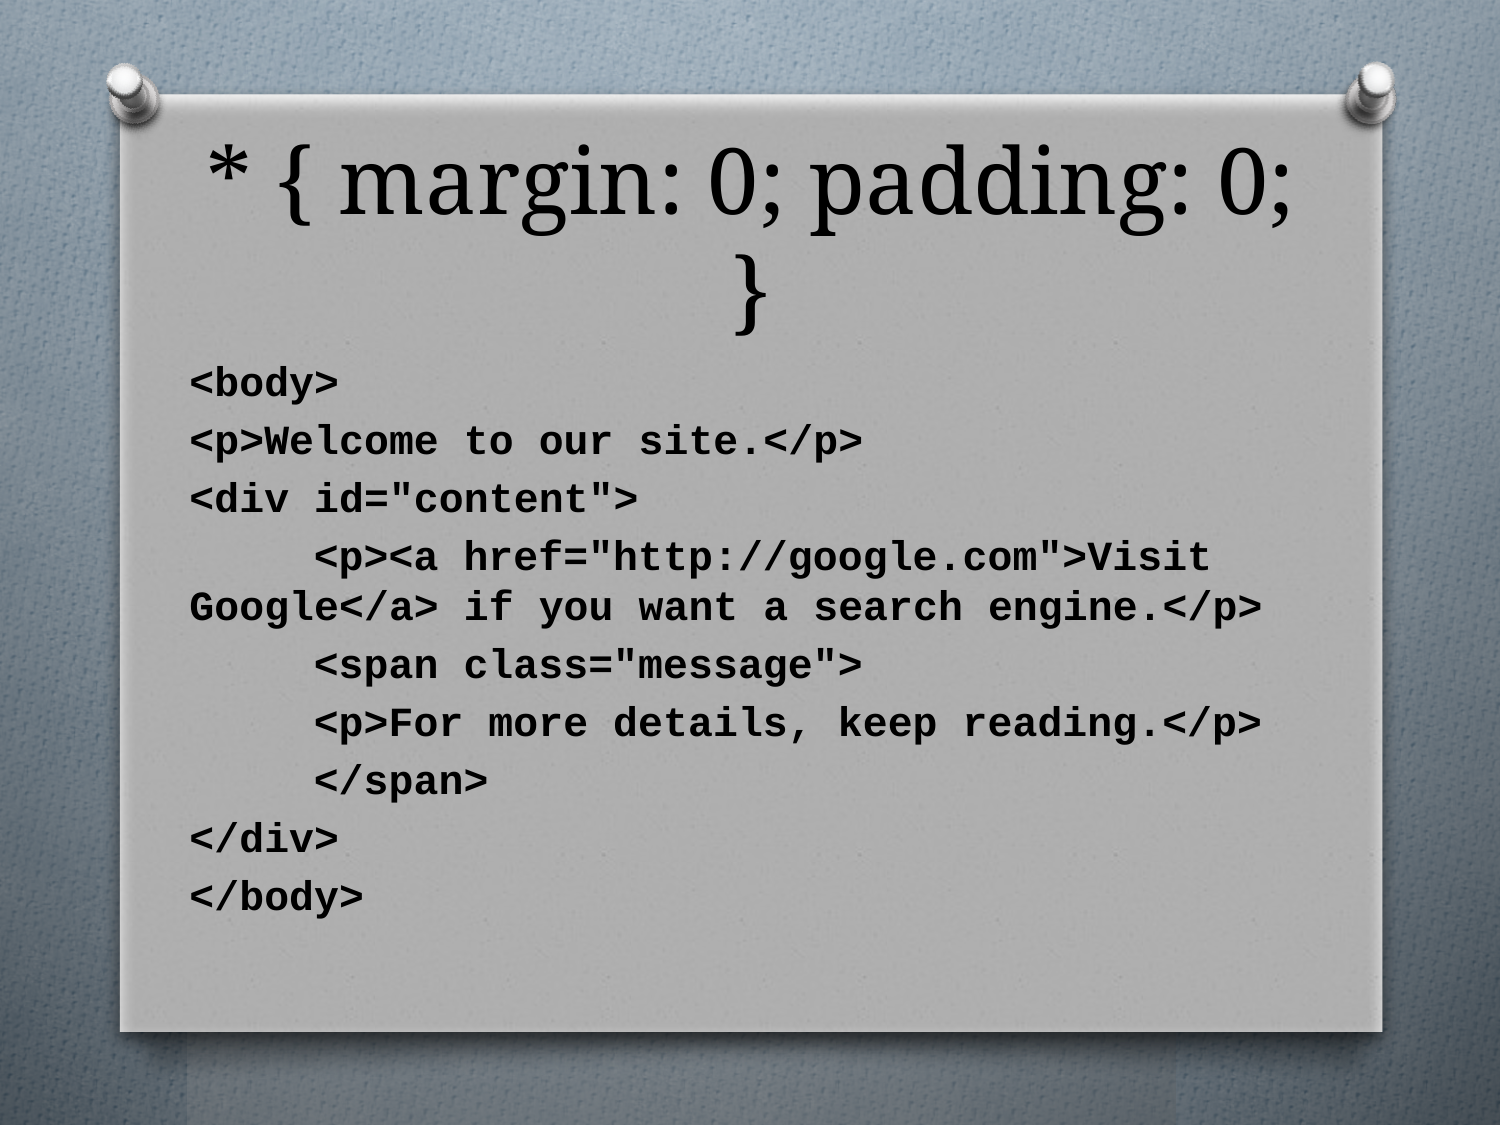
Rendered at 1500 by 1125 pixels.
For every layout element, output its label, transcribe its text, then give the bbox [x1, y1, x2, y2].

picture [1317, 35, 1439, 156]
picture [75, 29, 198, 153]
list <body> <p>Welcome to our site.</p> <div id="content"> <p><a href="http://google.com">Visit Google</a> if you want a search engine.</p> <span class="message"> <p>For more details, keep reading.</p> </span> </div> </body> [174, 347, 1323, 939]
title * { margin: 0; padding: 0; } [179, 134, 1323, 332]
